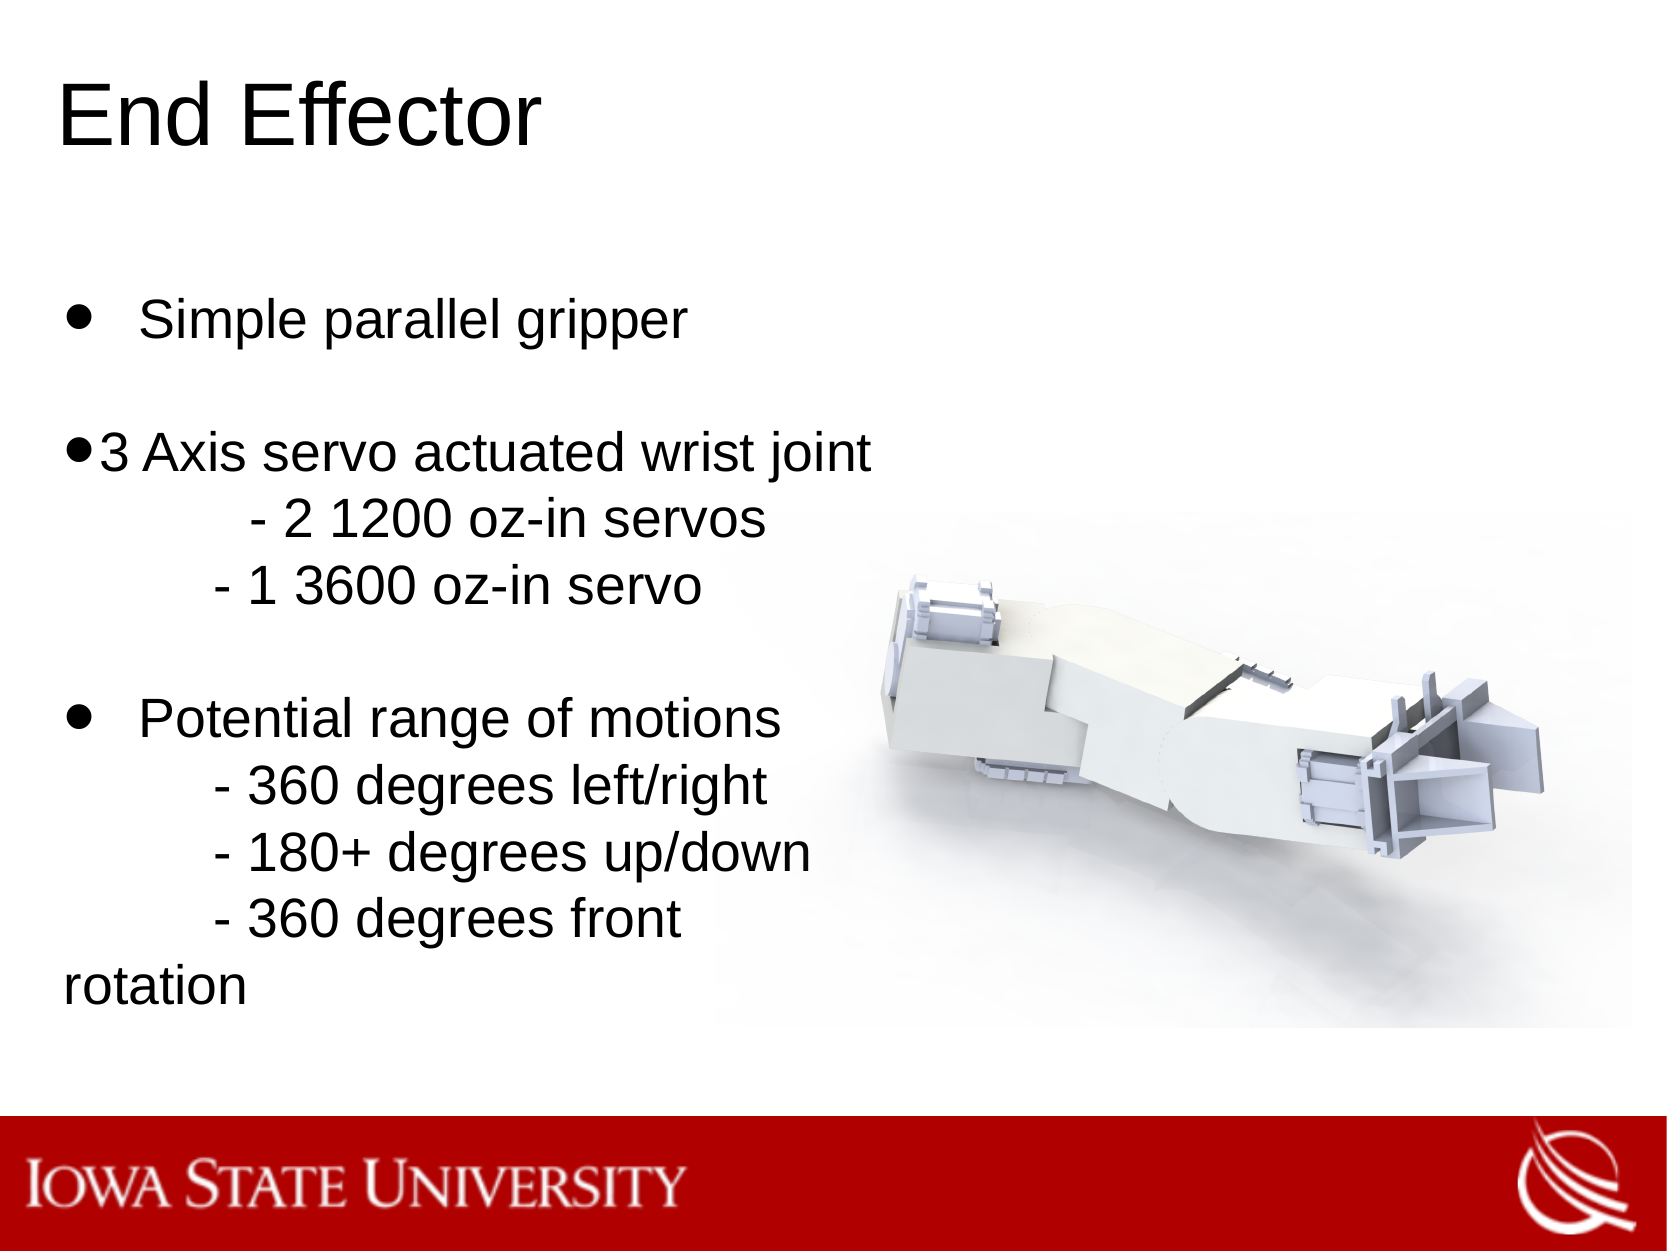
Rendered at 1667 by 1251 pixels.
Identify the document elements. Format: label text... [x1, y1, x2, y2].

text_box [0, 1116, 1667, 1250]
list Simple parallel gripper 3 Axis servo actuated wrist joint - 2 1200 oz-in servos - 1 3600 oz-in servo Potential range of motions - 360 degrees left/right - 180+ degrees up/down - 360 degrees front rotation [31, 276, 884, 1081]
text_box [1516, 1116, 1637, 1237]
title End Effector [50, 50, 1630, 213]
picture [715, 512, 1632, 1028]
